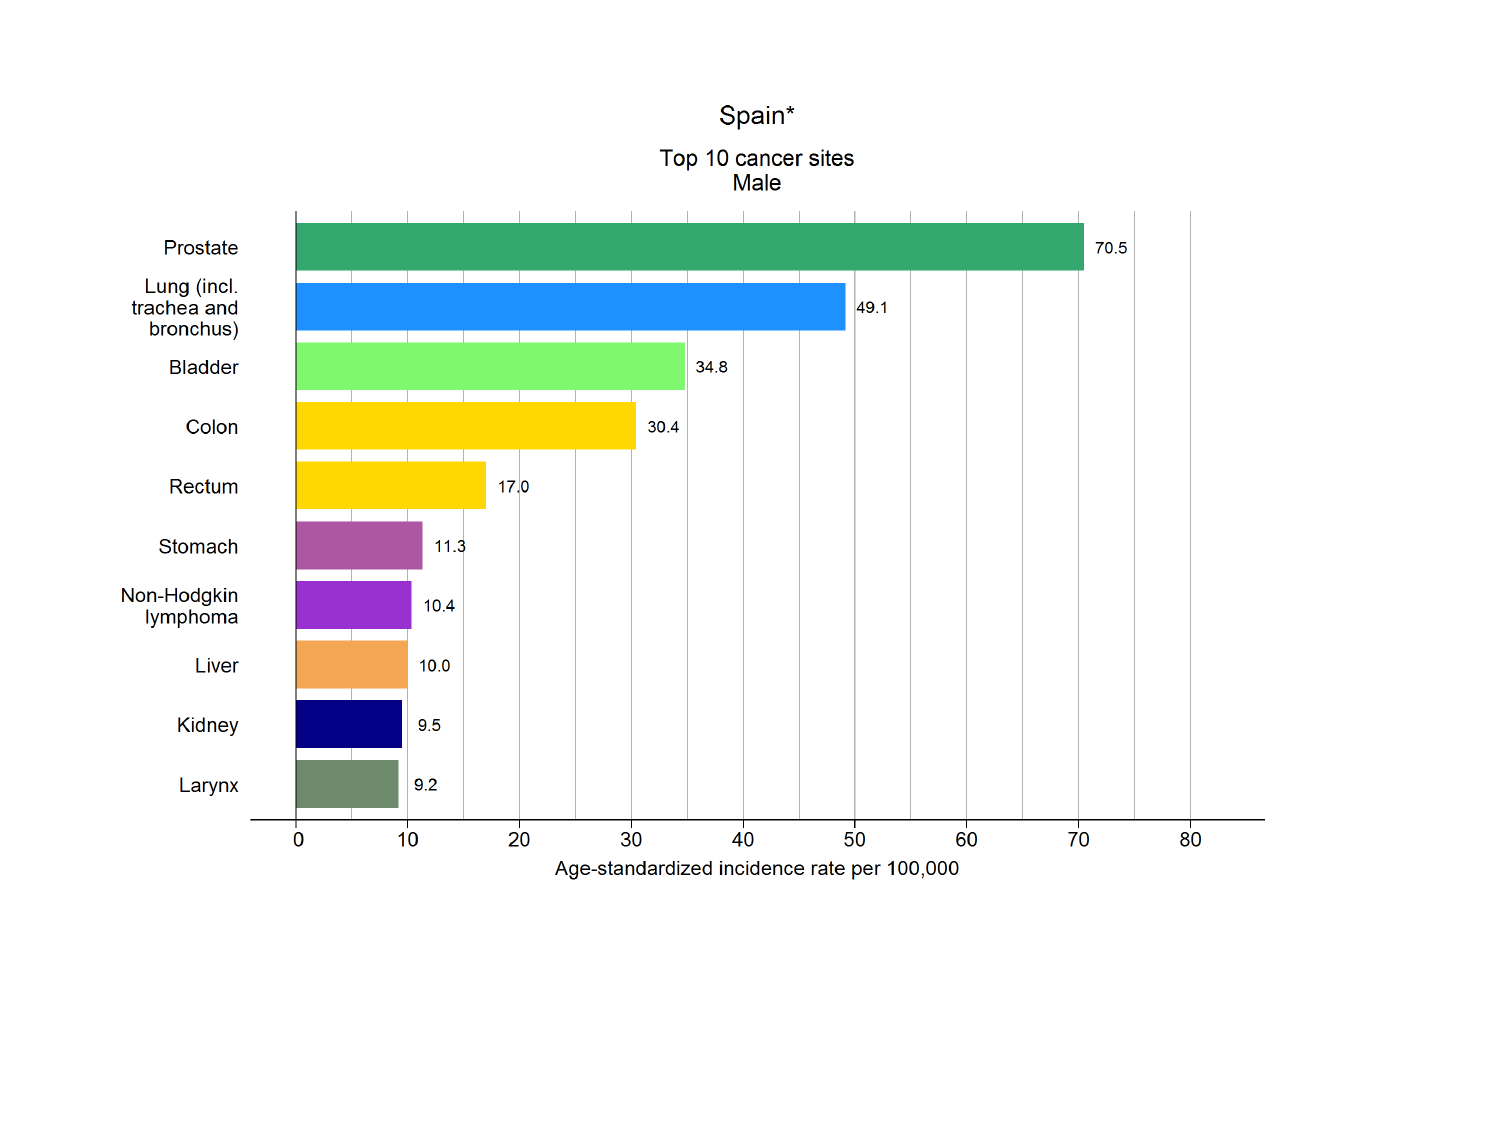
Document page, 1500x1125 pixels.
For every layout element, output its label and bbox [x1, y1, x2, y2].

list [91, 67, 1293, 917]
